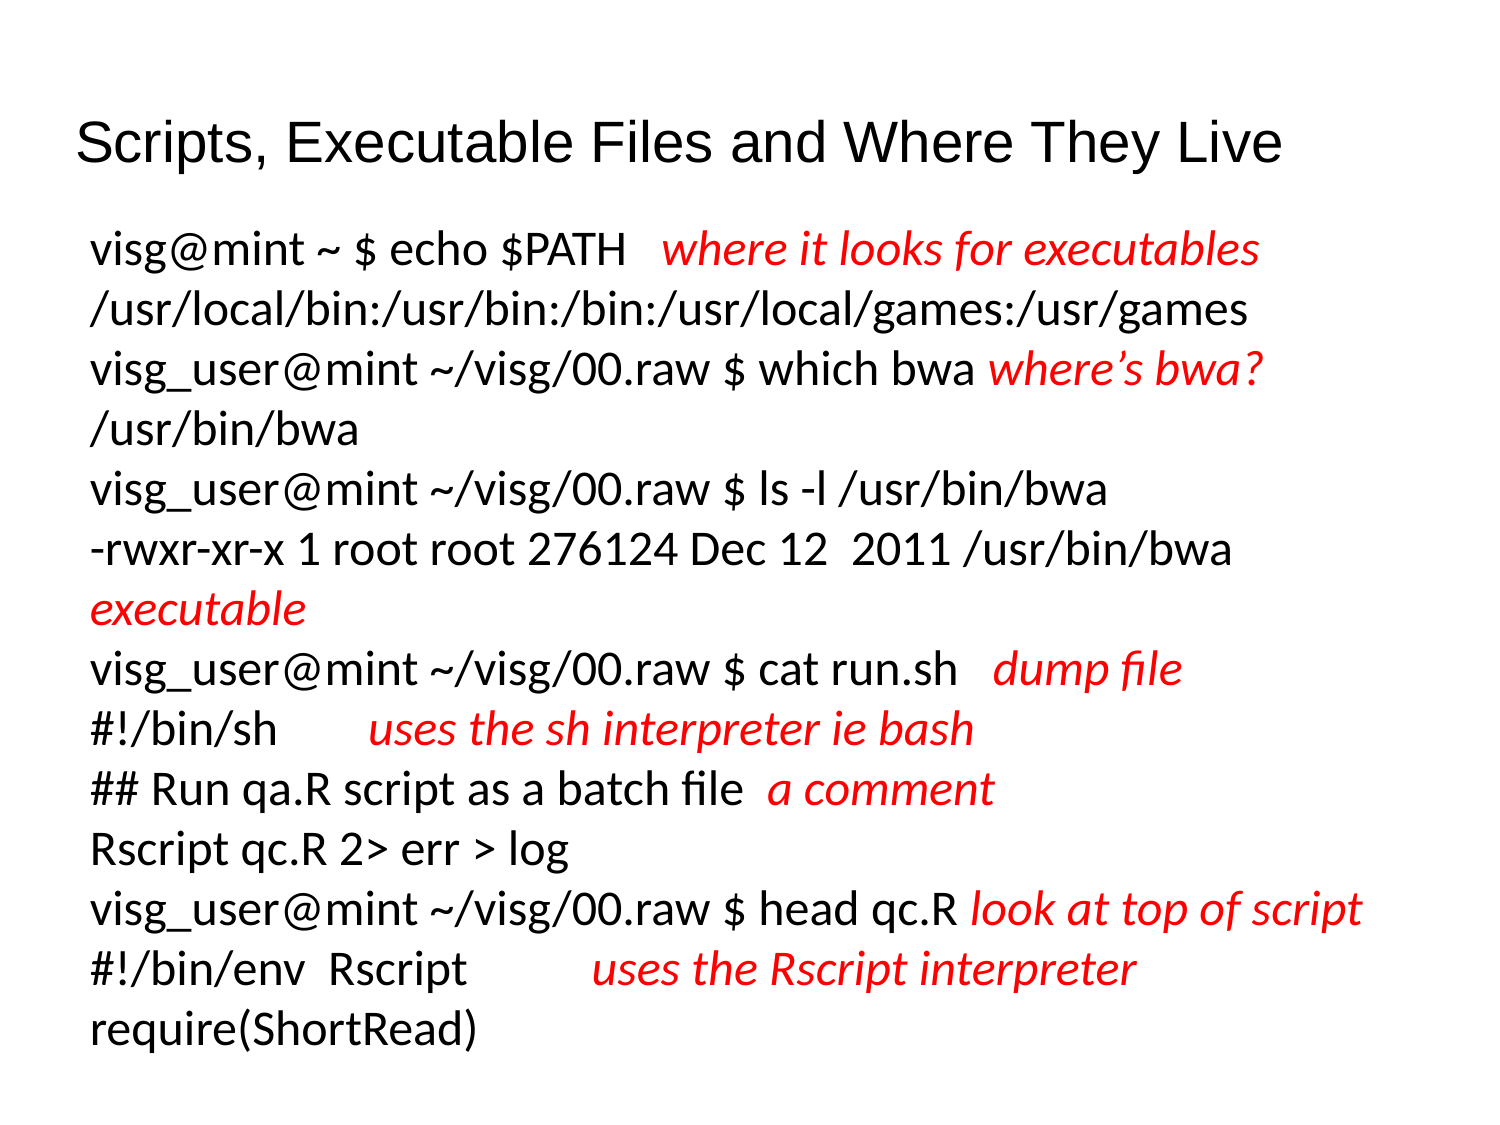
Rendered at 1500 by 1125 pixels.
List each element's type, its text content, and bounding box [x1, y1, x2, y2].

text_box visg@mint ~ $ echo $PATH where it looks for executables /usr/local/bin:/usr/bin:/bin:/usr/local/games:/usr/games visg_user@mint ~/visg/00.raw $ which bwa where’s bwa? /usr/bin/bwa visg_user@mint ~/visg/00.raw $ ls -l /usr/bin/bwa -rwxr-xr-x 1 root root 276124 Dec 12 2011 /usr/bin/bwa executable visg_user@mint ~/visg/00.raw $ cat run.sh dump file #!/bin/sh uses the sh interpreter ie bash ## Run qa.R script as a batch file a comment Rscript qc.R 2> err > log visg_user@mint ~/visg/00.raw $ head qc.R look at top of script #!/bin/env Rscript uses the Rscript interpreter require(ShortRead) [74, 233, 1425, 951]
text_box Scripts, Executable Files and Where They Live [74, 45, 1425, 233]
